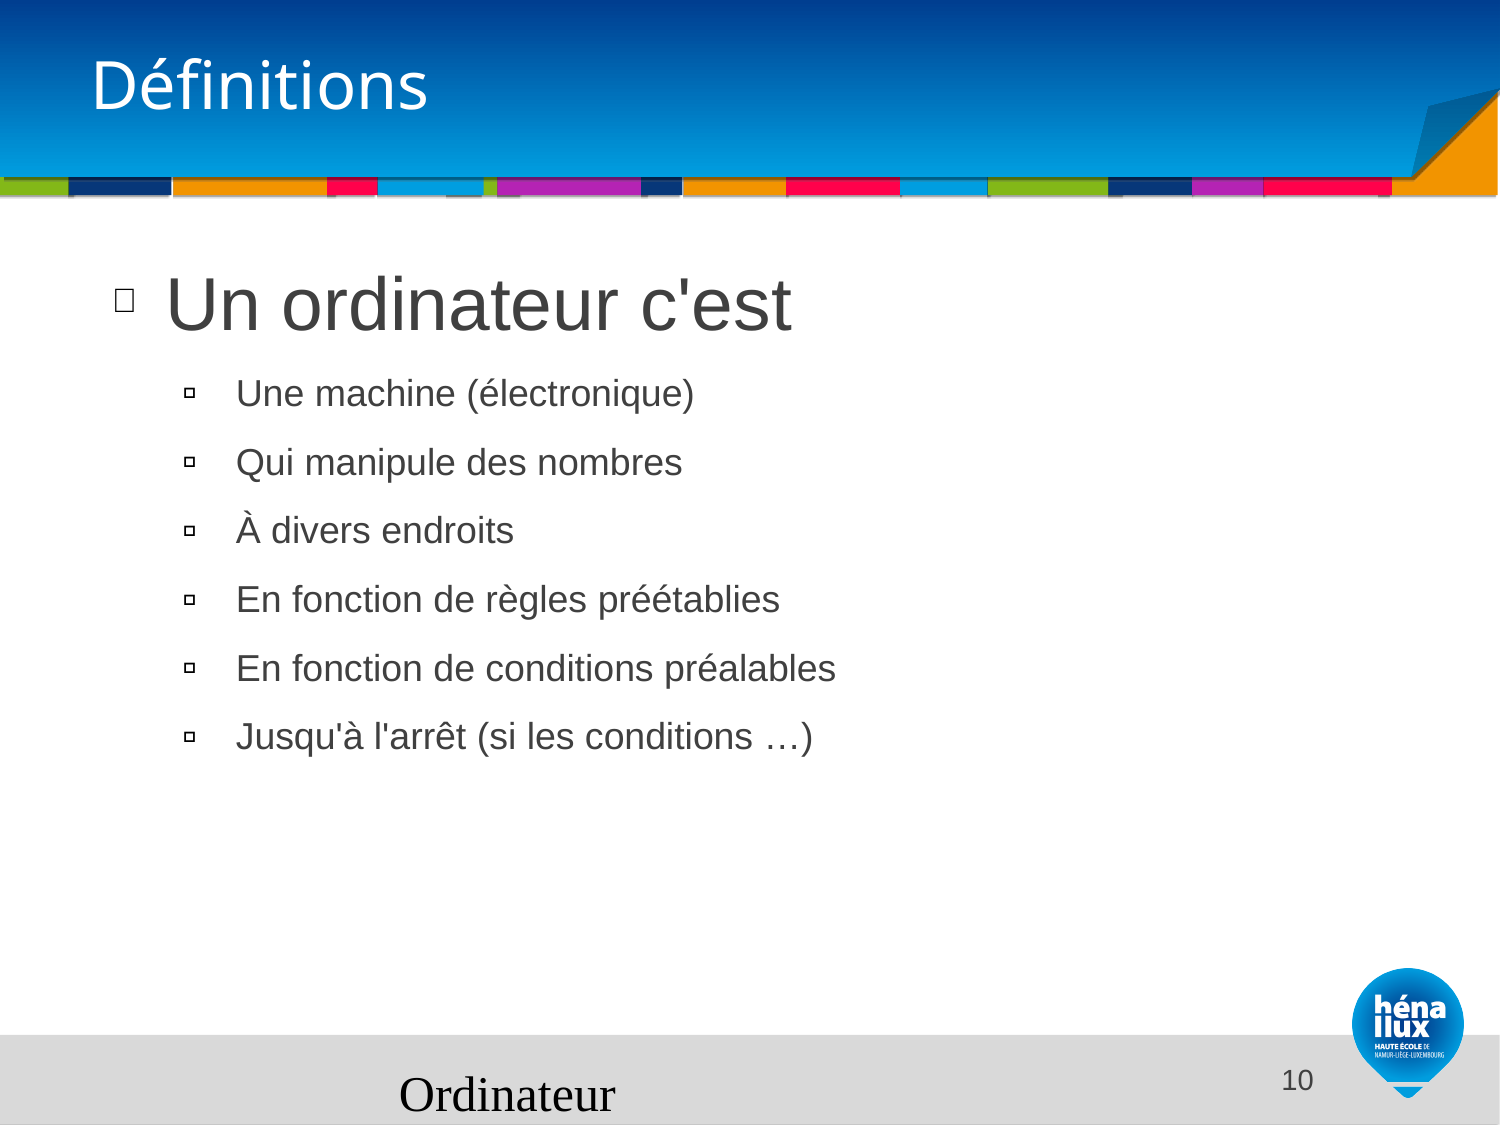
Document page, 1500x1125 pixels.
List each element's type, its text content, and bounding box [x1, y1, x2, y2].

list Un ordinateur c'est Une machine (électronique) Qui manipule des nombres À divers endroits En fonction de règles préétablies En fonction de conditions préalables Jusqu'à l'arrêt (si les conditions …) [79, 248, 1429, 1039]
title Définitions [75, 10, 1425, 165]
picture [1368, 987, 1451, 1067]
slide_number <number> [1151, 1053, 1329, 1110]
picture [1352, 1037, 1464, 1098]
picture [1429, 968, 1464, 1011]
footer Ordinateur [383, 1053, 1117, 1110]
